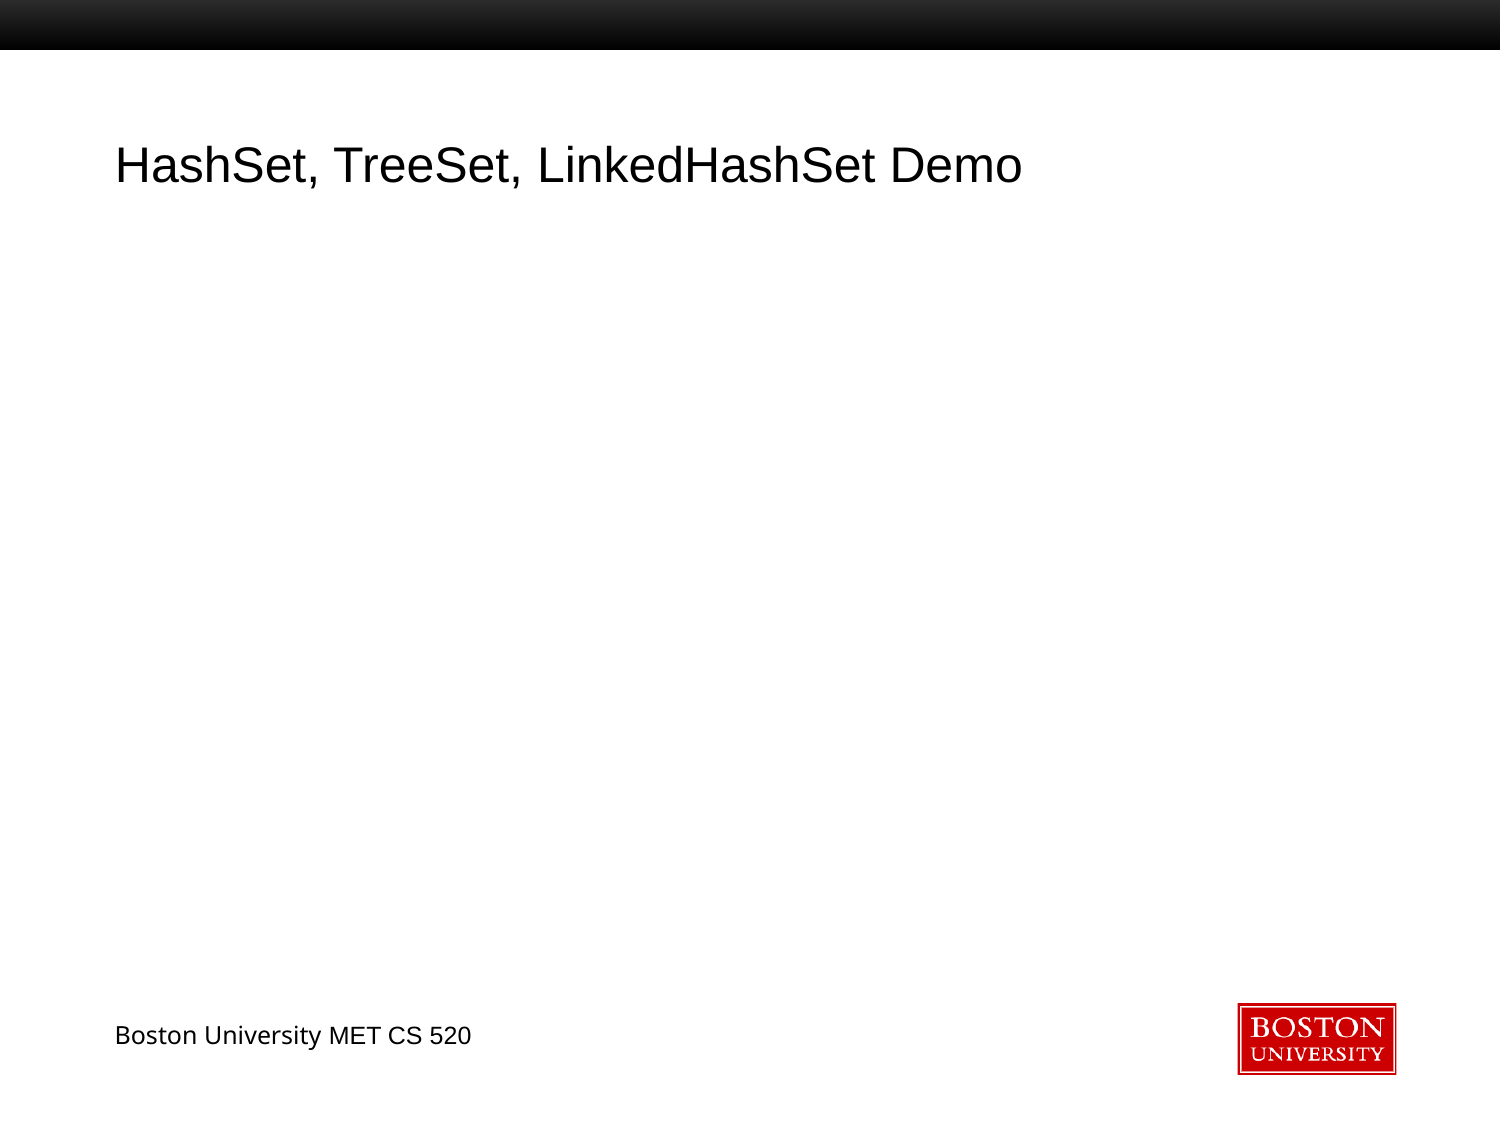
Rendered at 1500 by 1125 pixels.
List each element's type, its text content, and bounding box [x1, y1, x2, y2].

title HashSet, TreeSet, LinkedHashSet Demo [99, 125, 1400, 238]
